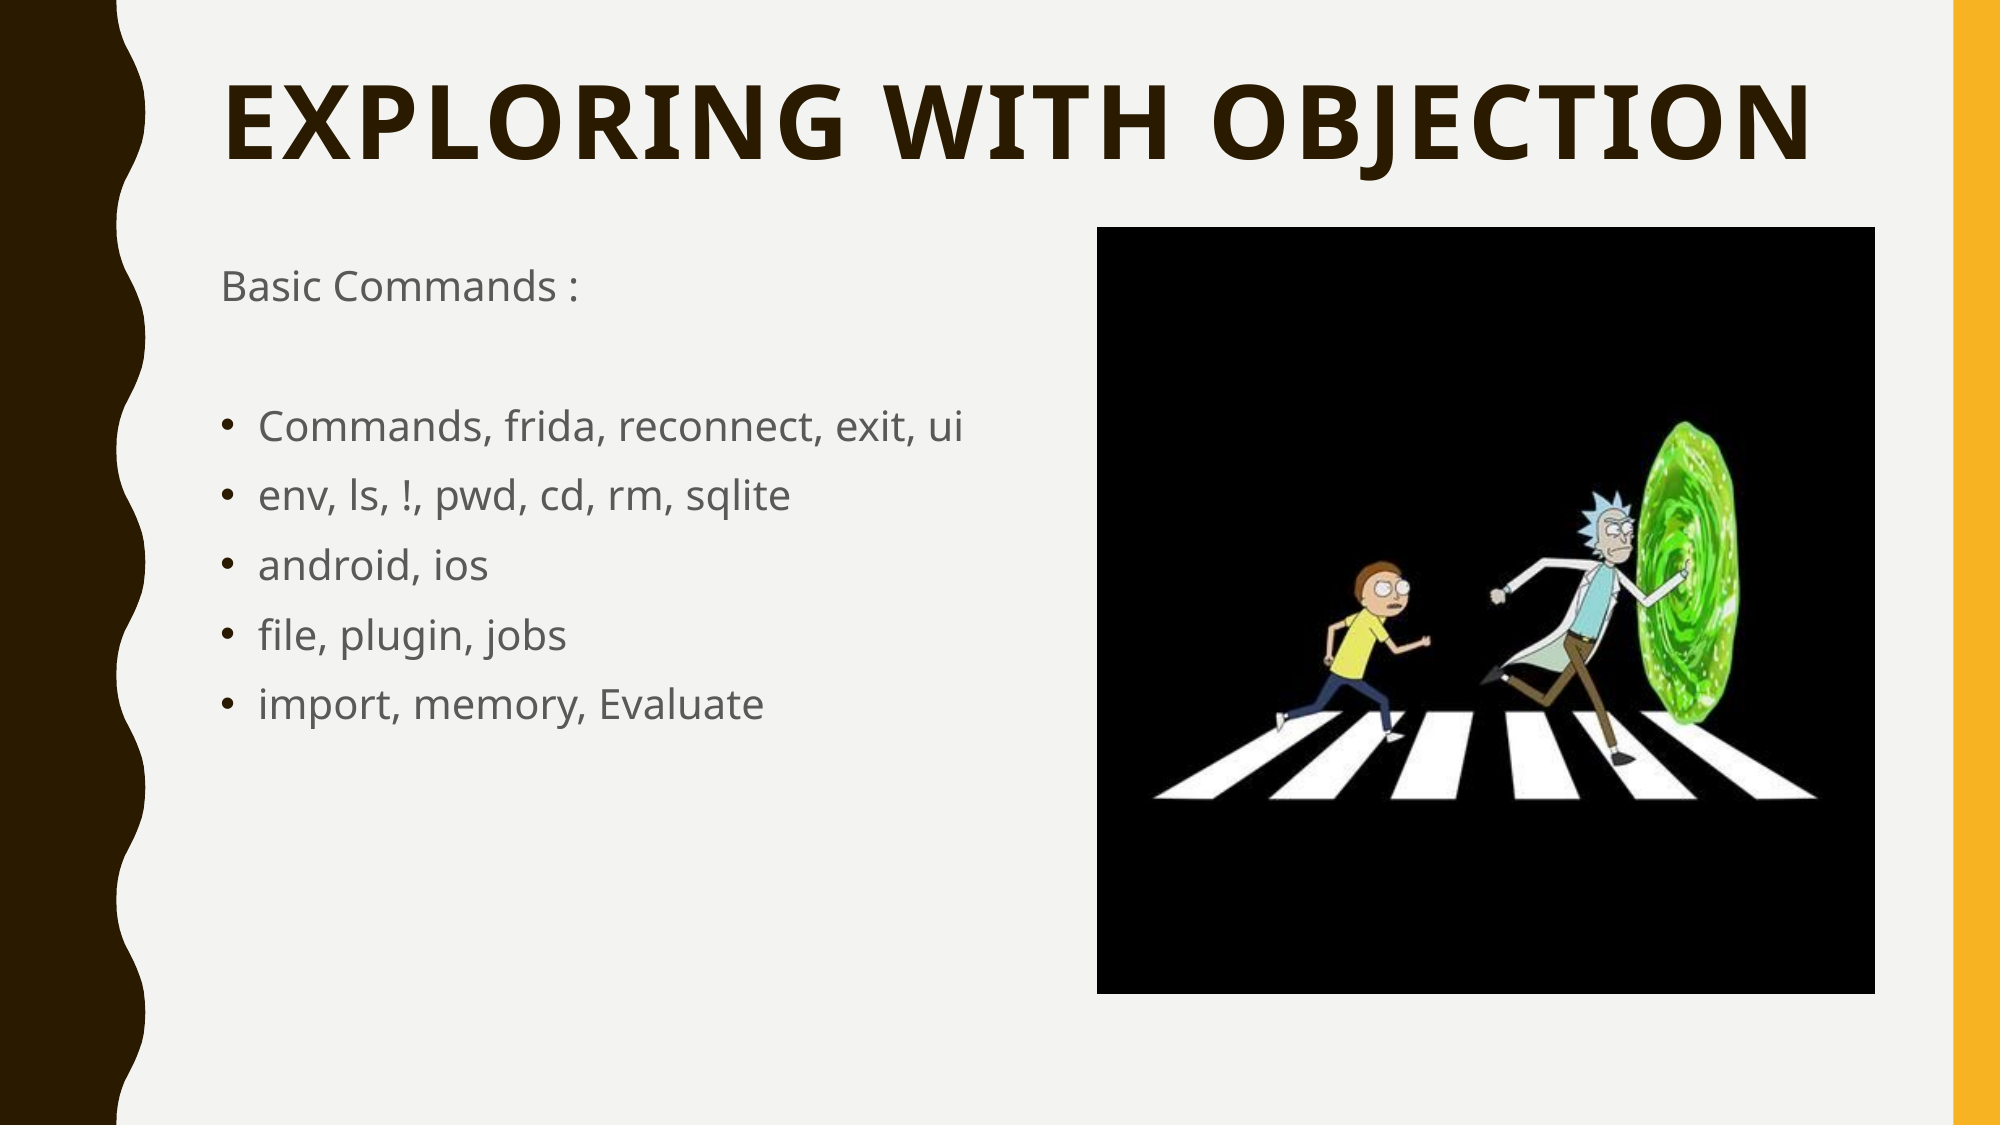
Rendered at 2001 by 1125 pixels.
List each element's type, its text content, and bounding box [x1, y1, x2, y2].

list Basic Commands : Commands, frida, reconnect, exit, ui env, ls, !, pwd, cd, rm, sqlite android, ios file, plugin, jobs import, memory, Evaluate [205, 247, 1097, 837]
title Exploring With Objection [205, 62, 1875, 191]
picture [1097, 227, 1875, 994]
